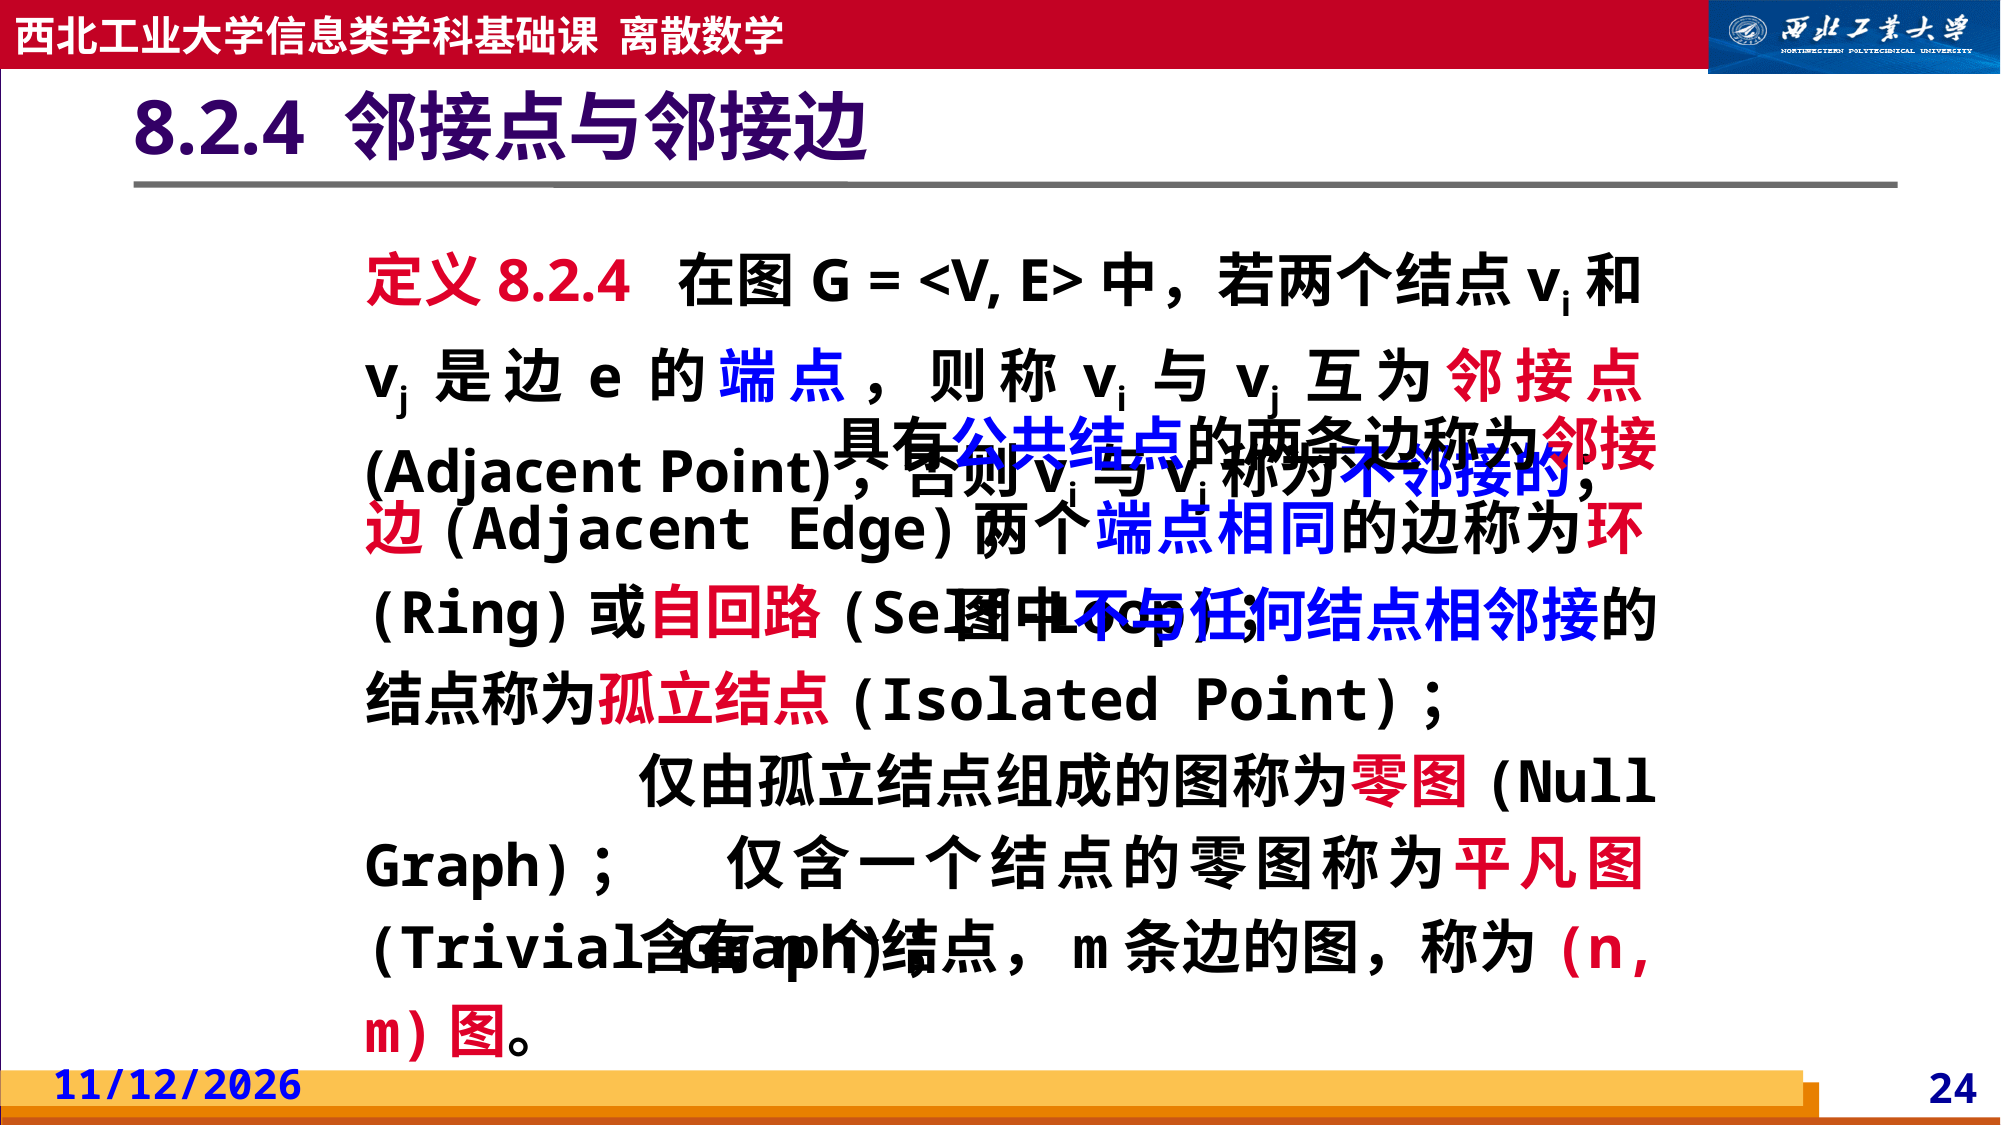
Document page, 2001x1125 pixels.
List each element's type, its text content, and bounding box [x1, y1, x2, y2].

text_box 仅含一个结点的零图称为平凡图(Trivial Graph)； [350, 804, 1674, 889]
text_box 图中不与任何结点相邻接的结点称为孤立结点(Isolated Point)； [350, 556, 1674, 722]
text_box 含有n个结点，m条边的图，称为(n, m)图。 [350, 889, 1674, 1072]
text_box 两个端点相同的边称为环(Ring)或自回路(Self-Loop)； [350, 470, 1674, 556]
text_box 仅由孤立结点组成的图称为零图(Null Graph)； [350, 722, 1674, 804]
picture [1709, 0, 2001, 74]
list 定义8.2.4 在图G = <V, E>中，若两个结点vi和vj是边e的端点，则称vi与vj互为邻接点(Adjacent Point)，否则vi与vj称为不邻接的； [350, 220, 1674, 385]
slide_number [46, 1057, 378, 1109]
text_box 具有公共结点的两条边称为邻接边(Adjacent Edge)； [350, 385, 1674, 470]
title 8.2.4 邻接点与邻接边 [133, 54, 1898, 207]
